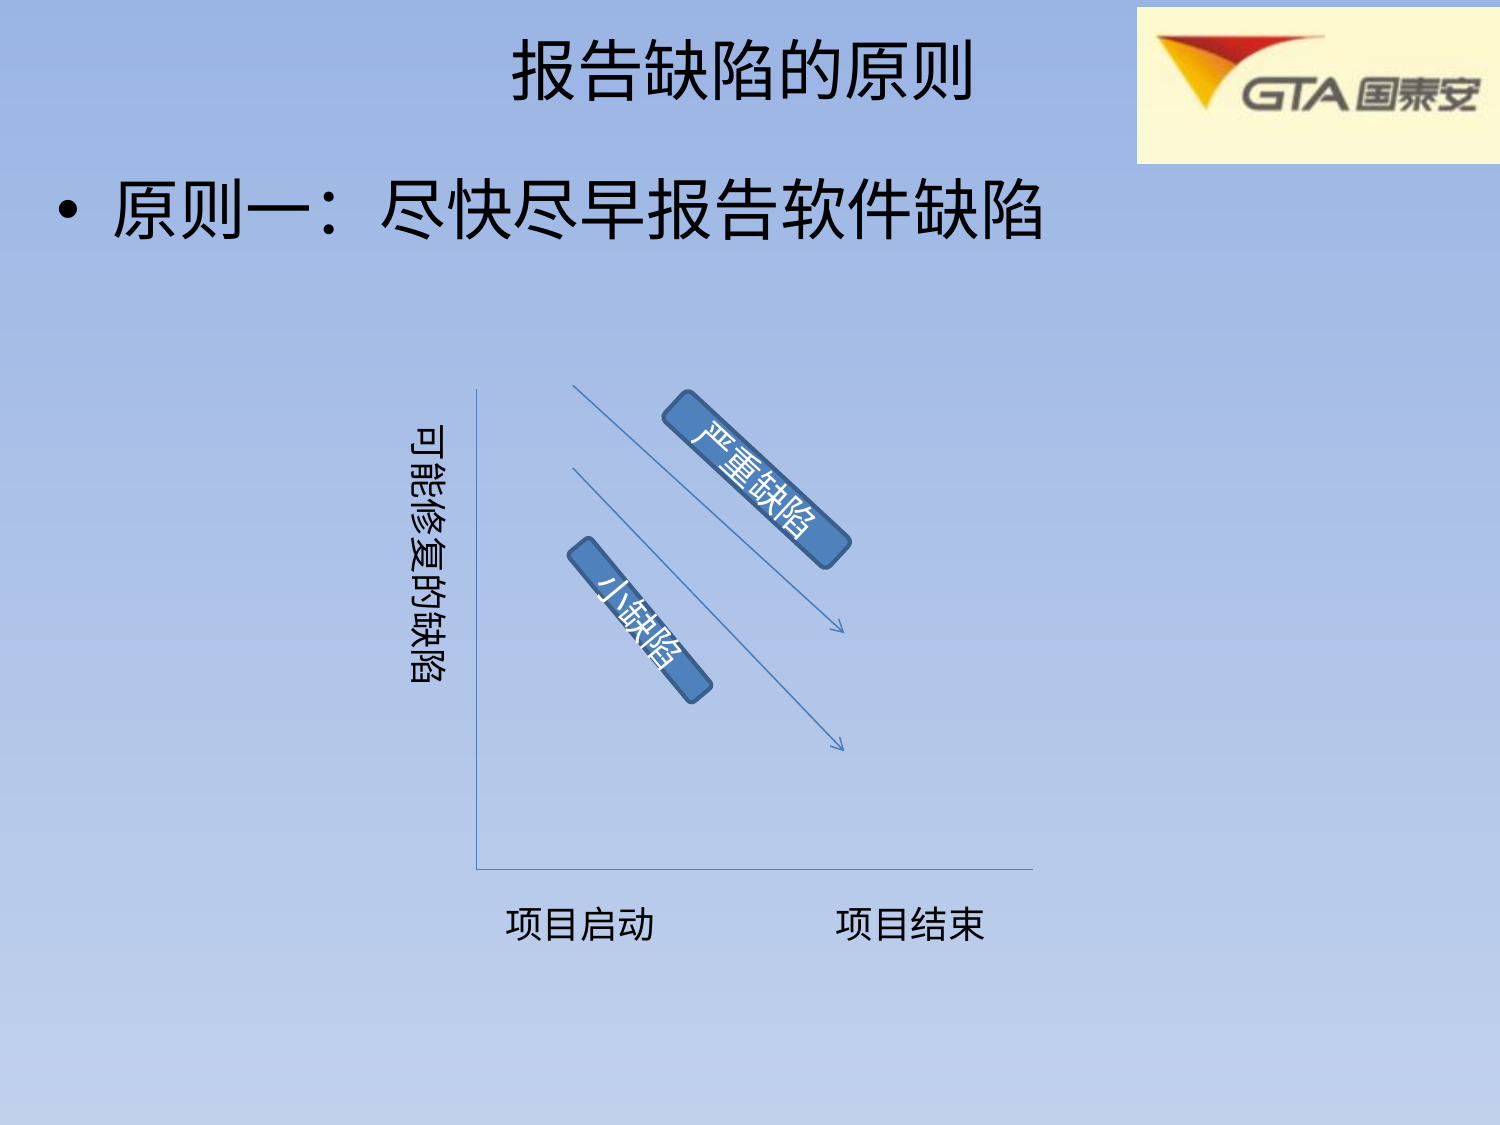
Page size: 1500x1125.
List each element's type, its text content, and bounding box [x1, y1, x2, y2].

text_box 可能修复的缺陷 [383, 408, 460, 752]
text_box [572, 385, 845, 634]
text_box 项目启动 [490, 893, 680, 953]
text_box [572, 641, 845, 752]
picture [1137, 6, 1500, 164]
title 报告缺陷的原则 [454, 0, 1034, 138]
list 原则一：尽快尽早报告软件缺陷 [41, 160, 1425, 1005]
text_box 项目结束 [820, 893, 1034, 953]
